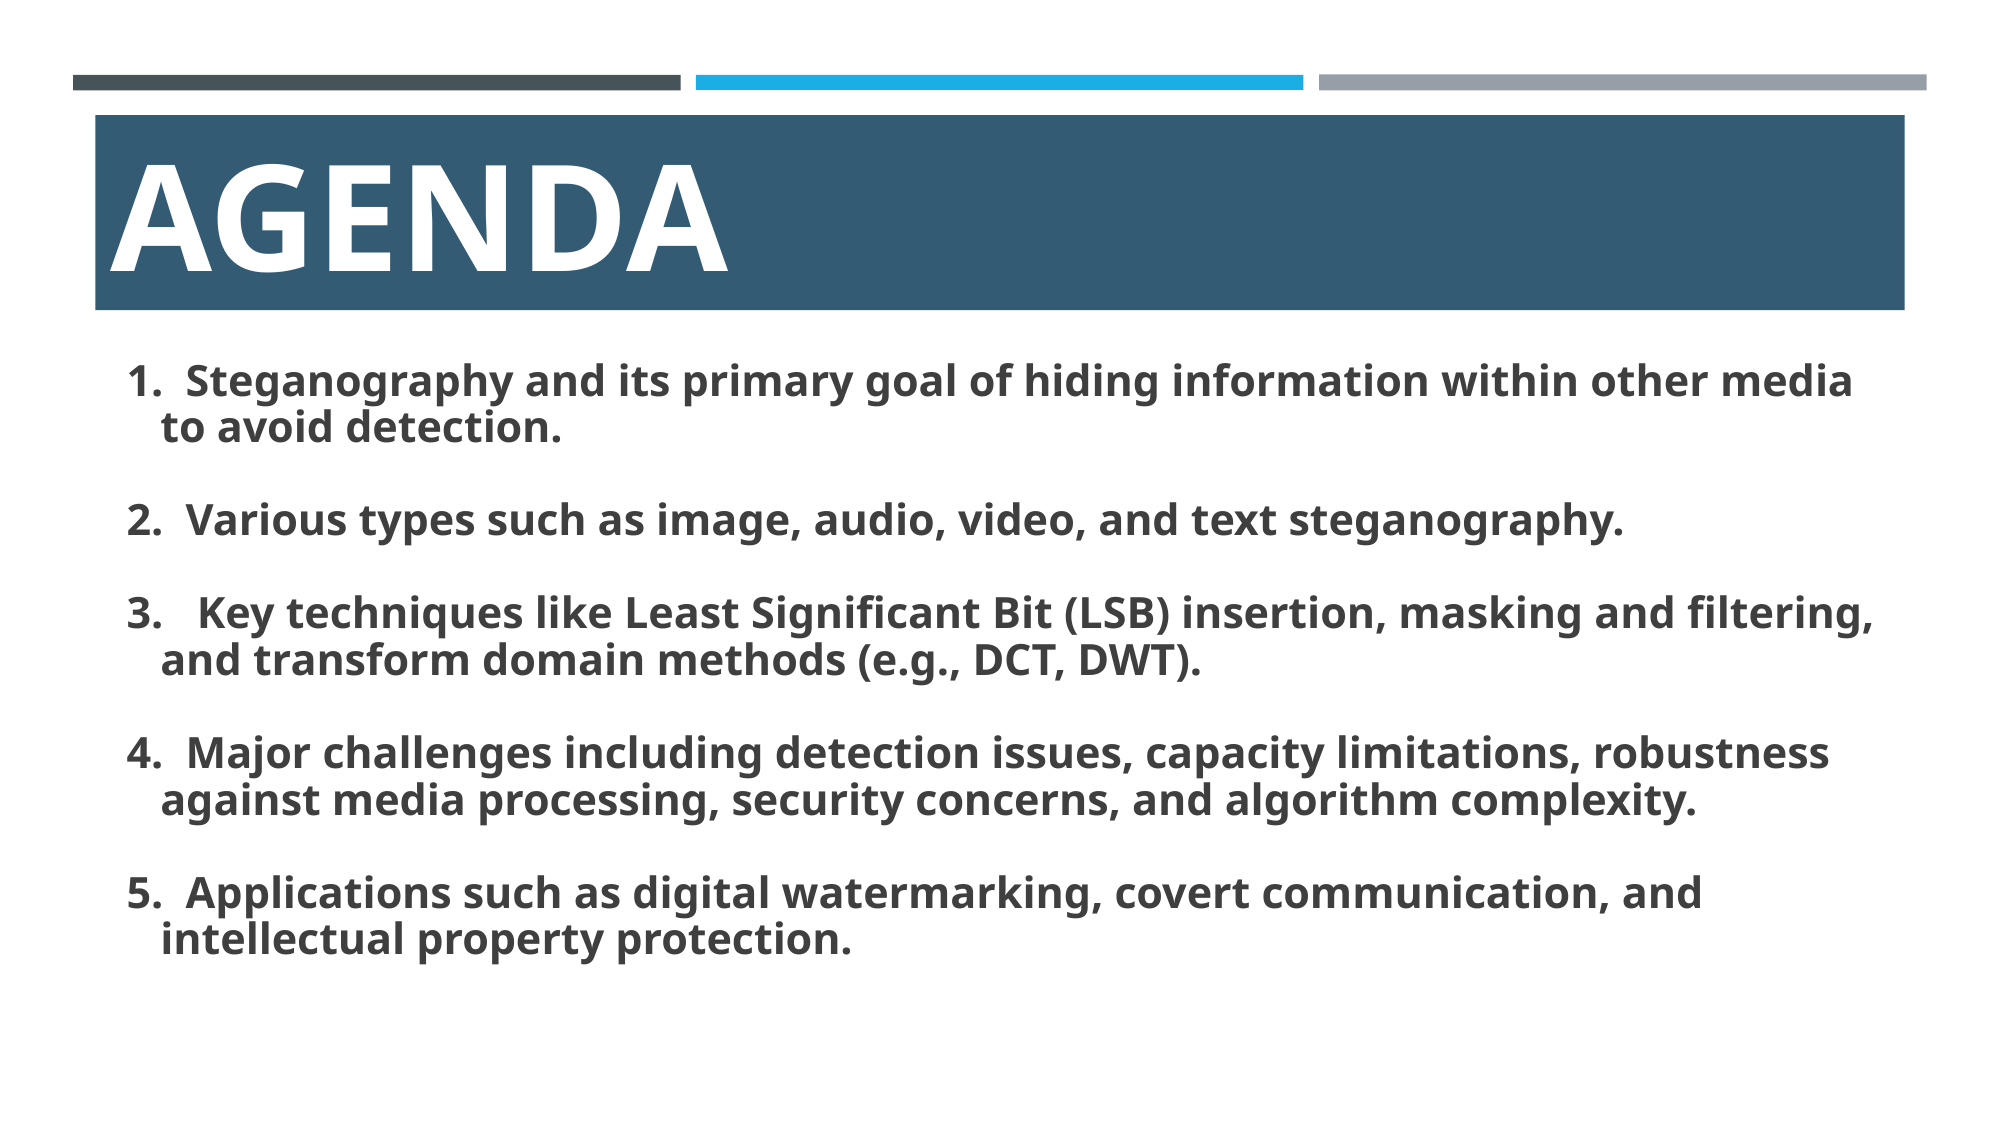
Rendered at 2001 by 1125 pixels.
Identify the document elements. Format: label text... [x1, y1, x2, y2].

title AGENDA [95, 115, 1905, 311]
list 1. Steganography and its primary goal of hiding information within other media to avoid detection. 2. Various types such as image, audio, video, and text steganography. 3. Key techniques like Least Significant Bit (LSB) insertion, masking and filtering, and transform domain methods (e.g., DCT, DWT). 4. Major challenges including detection issues, capacity limitations, robustness against media processing, security concerns, and algorithm complexity. 5. Applications such as digital watermarking, covert communication, and intellectual property protection. [95, 383, 1905, 981]
